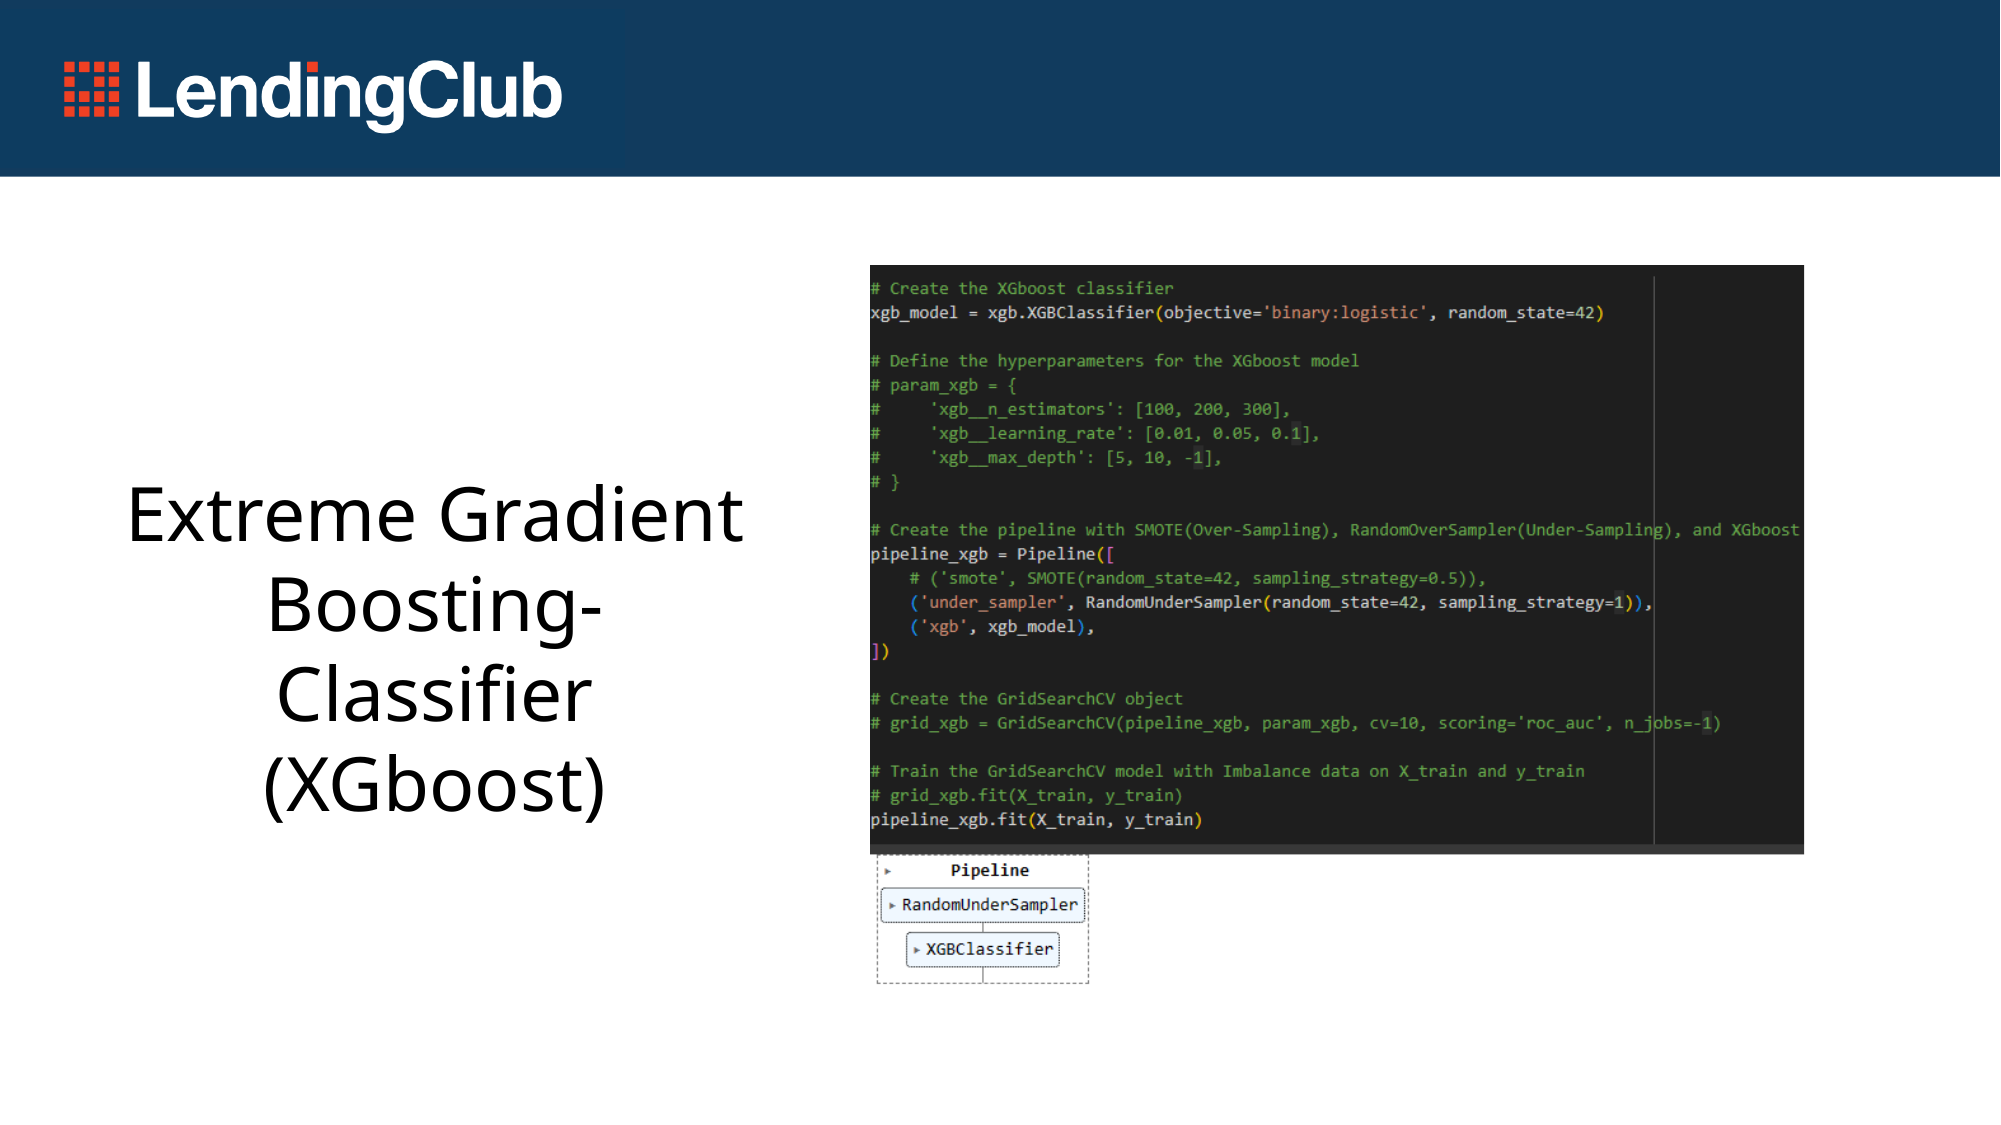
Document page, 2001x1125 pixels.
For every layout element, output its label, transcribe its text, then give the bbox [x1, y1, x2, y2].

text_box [0, 0, 2000, 177]
picture [869, 265, 1805, 993]
text_box Extreme Gradient Boosting-Classifier (XGboost) [92, 458, 777, 834]
